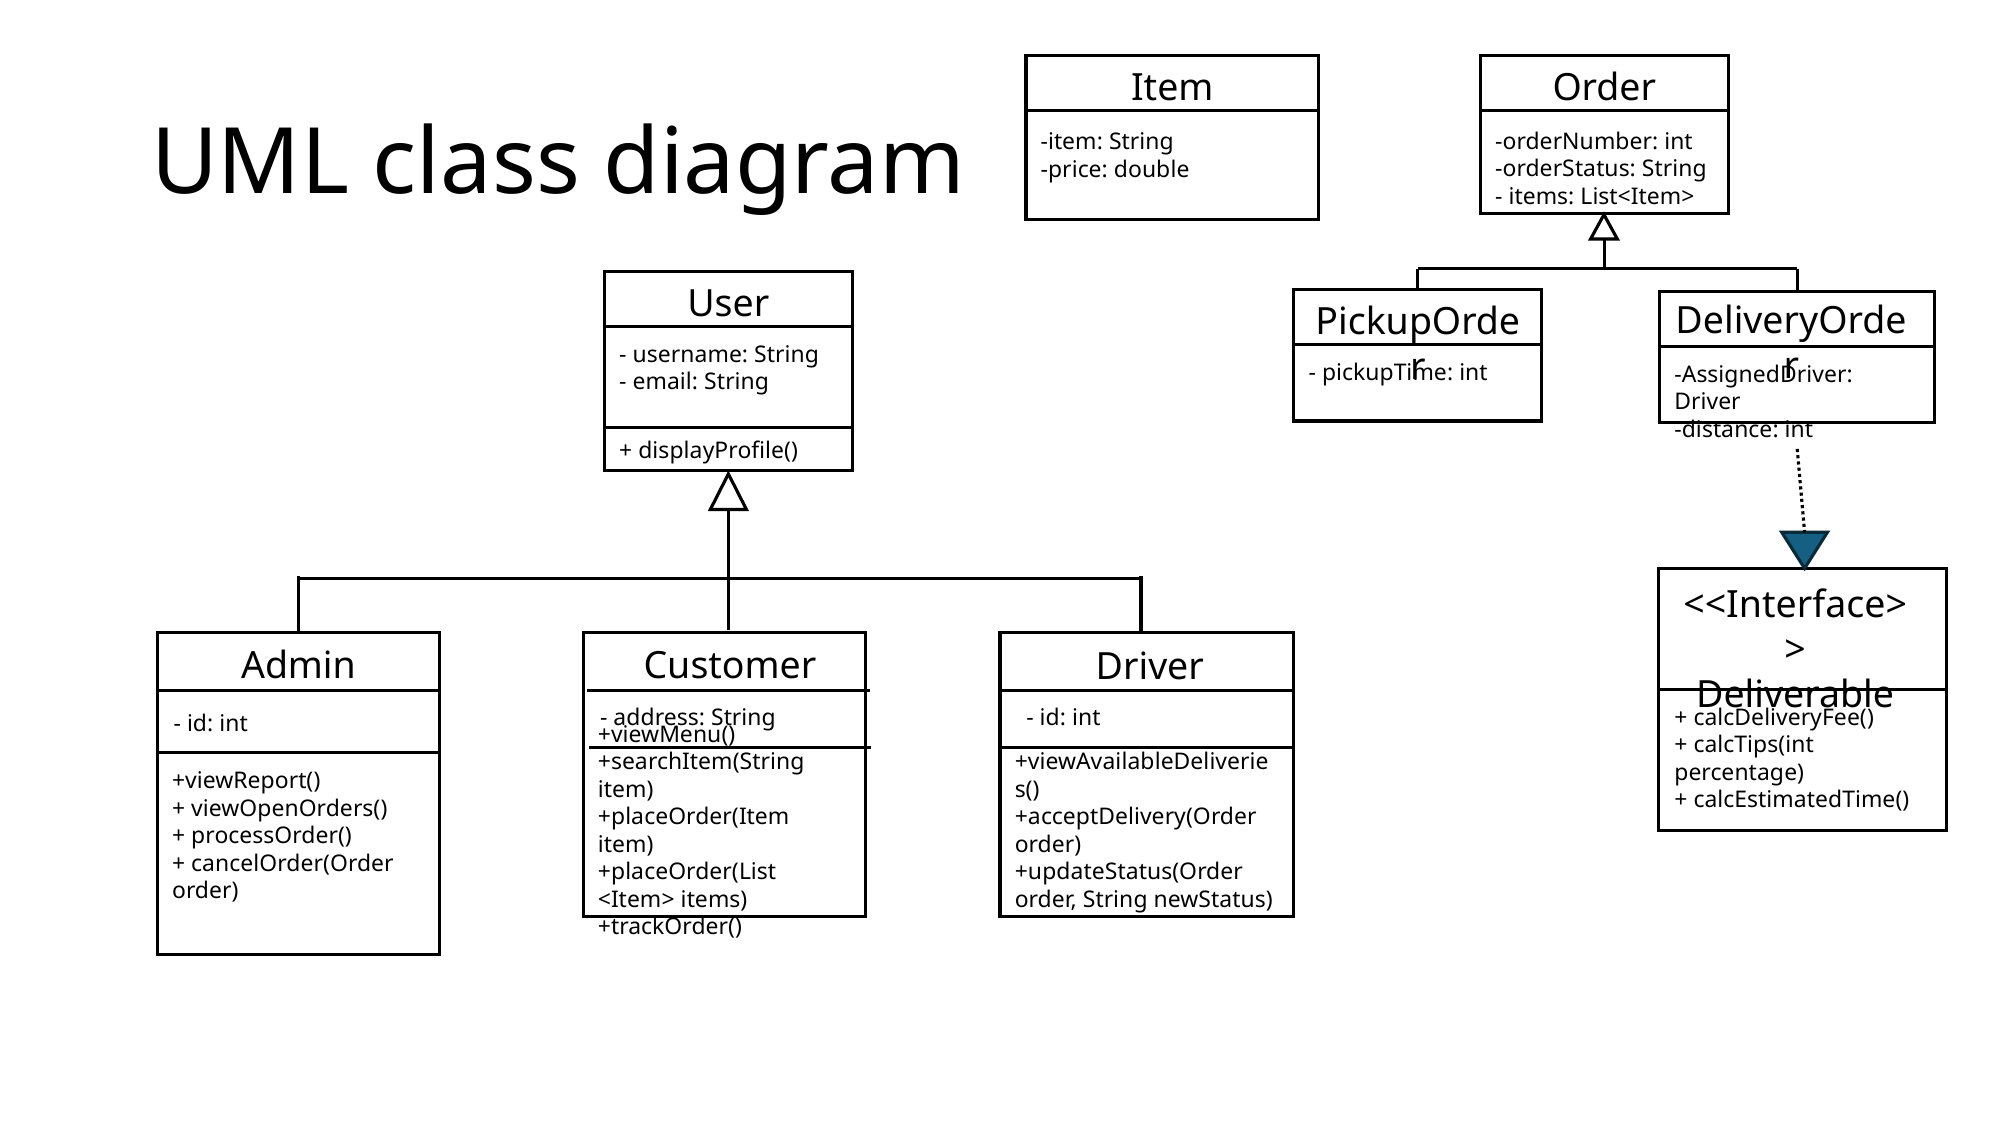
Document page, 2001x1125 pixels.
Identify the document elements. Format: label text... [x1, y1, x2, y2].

text_box -orderNumber: int -orderStatus: String - items: List<Item> [1480, 119, 1729, 217]
text_box +viewAvailableDeliveries() +acceptDelivery(Order order) +updateStatus(Order order, String newStatus) [998, 631, 1295, 746]
text_box + calcDeliveryFee() + calcTips(int percentage) + calcEstimatedTime() [1659, 694, 1947, 820]
title UML class diagram [1606, 55, 1861, 273]
text_box [1292, 288, 1543, 423]
text_box +viewMenu() +searchItem(String item) +placeOrder(Item item) +placeOrder(List <Item> items) +trackOrder() [582, 631, 867, 918]
text_box +viewReport() + viewOpenOrders() + processOrder() + cancelOrder(Order order) [156, 631, 297, 689]
text_box - id: int [158, 700, 441, 743]
text_box +viewReport() + viewOpenOrders() + processOrder() + cancelOrder(Order order) [156, 753, 441, 956]
text_box [1587, 211, 1620, 241]
text_box +viewReport() + viewOpenOrders() + processOrder() + cancelOrder(Order order) [156, 692, 441, 751]
text_box - pickupTime: int [1293, 350, 1542, 393]
text_box Customer [605, 633, 854, 689]
text_box PickupOrder [1293, 346, 1542, 350]
text_box PickupOrder [1293, 289, 1542, 344]
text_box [1796, 422, 1806, 533]
text_box <<Interface>> Deliverable [1663, 690, 1927, 694]
text_box [1923, 290, 1936, 345]
text_box Order [1480, 55, 1729, 110]
text_box Item [1025, 112, 1319, 116]
text_box Admin [174, 633, 423, 689]
text_box User [604, 271, 853, 326]
text_box [1657, 567, 1948, 832]
text_box + displayProfile() [604, 429, 853, 470]
text_box Item [1025, 55, 1319, 110]
text_box - address: String [585, 695, 868, 738]
text_box [1778, 530, 1831, 572]
text_box -item: String -price: double [1025, 119, 1319, 189]
text_box User [604, 328, 853, 332]
text_box [1923, 347, 1936, 424]
text_box -AssignedDriver: Driver -distance: int [1659, 351, 1935, 449]
text_box Order [1480, 112, 1729, 116]
text_box - username: String - email: String [604, 332, 853, 402]
text_box [1024, 54, 1320, 221]
text_box Driver [1025, 634, 1274, 689]
text_box DeliveryOrder [1659, 347, 1923, 351]
text_box [1479, 54, 1730, 215]
text_box <<Interface>> Deliverable [1663, 572, 1927, 688]
text_box [603, 270, 854, 472]
text_box DeliveryOrder [1659, 289, 1923, 345]
text_box [707, 470, 750, 512]
text_box +viewReport() + viewOpenOrders() + processOrder() + cancelOrder(Order order) [300, 631, 441, 689]
text_box - id: int [1011, 695, 1294, 738]
text_box +viewAvailableDeliveries() +acceptDelivery(Order order) +updateStatus(Order order, String newStatus) [998, 749, 1295, 918]
title UML class diagram [136, 55, 1603, 273]
